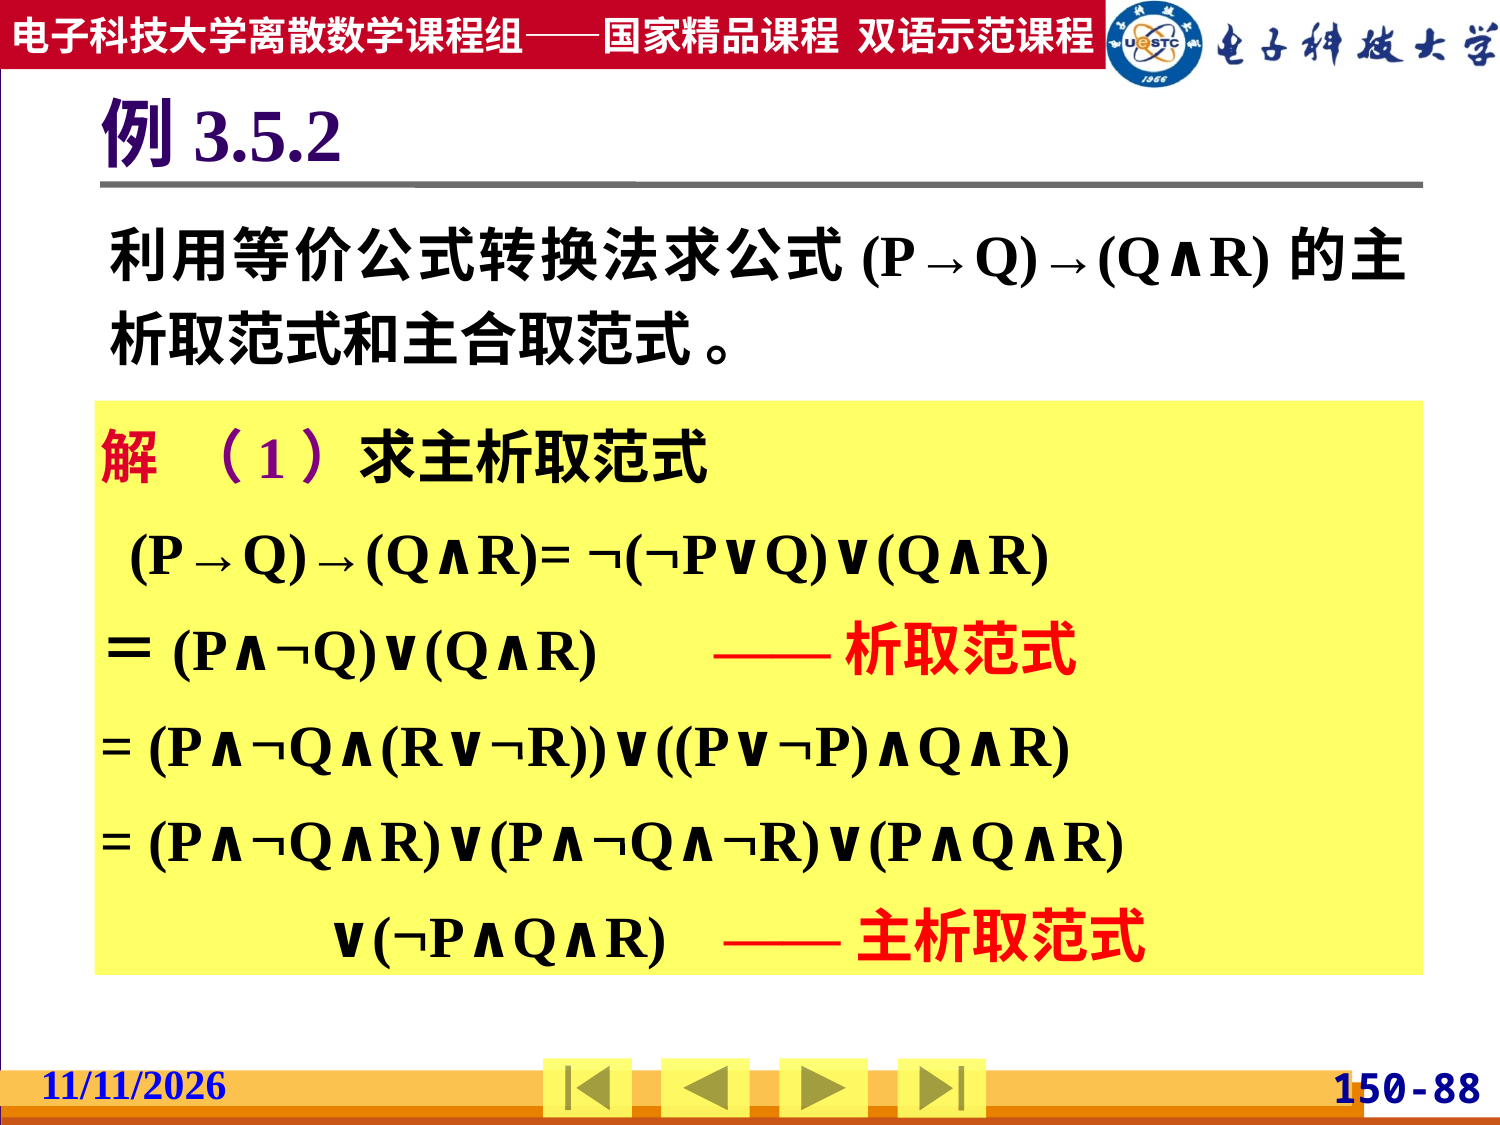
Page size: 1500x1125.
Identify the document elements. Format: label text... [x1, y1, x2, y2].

picture [1105, 0, 1500, 89]
text_box 解 （1）求主析取范式 (P→Q)→(Q∧R)= (P∨Q)∨(Q∧R) ＝(P∧Q)∨(Q∧R) ——析取范式 = (P∧Q∧(R∨R))∨((P∨P)∧Q∧R) = (P∧Q∧R)∨(P∧Q∧R)∨(P∧Q∧R) ∨(P∧Q∧R) ——主析取范式 [94, 400, 1424, 975]
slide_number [34, 1057, 284, 1109]
title 例3.5.2 [100, 90, 1424, 185]
list 利用等价公式转换法求公式(P→Q)→(Q∧R)的主析取范式和主合取范式 。 [94, 196, 1424, 380]
